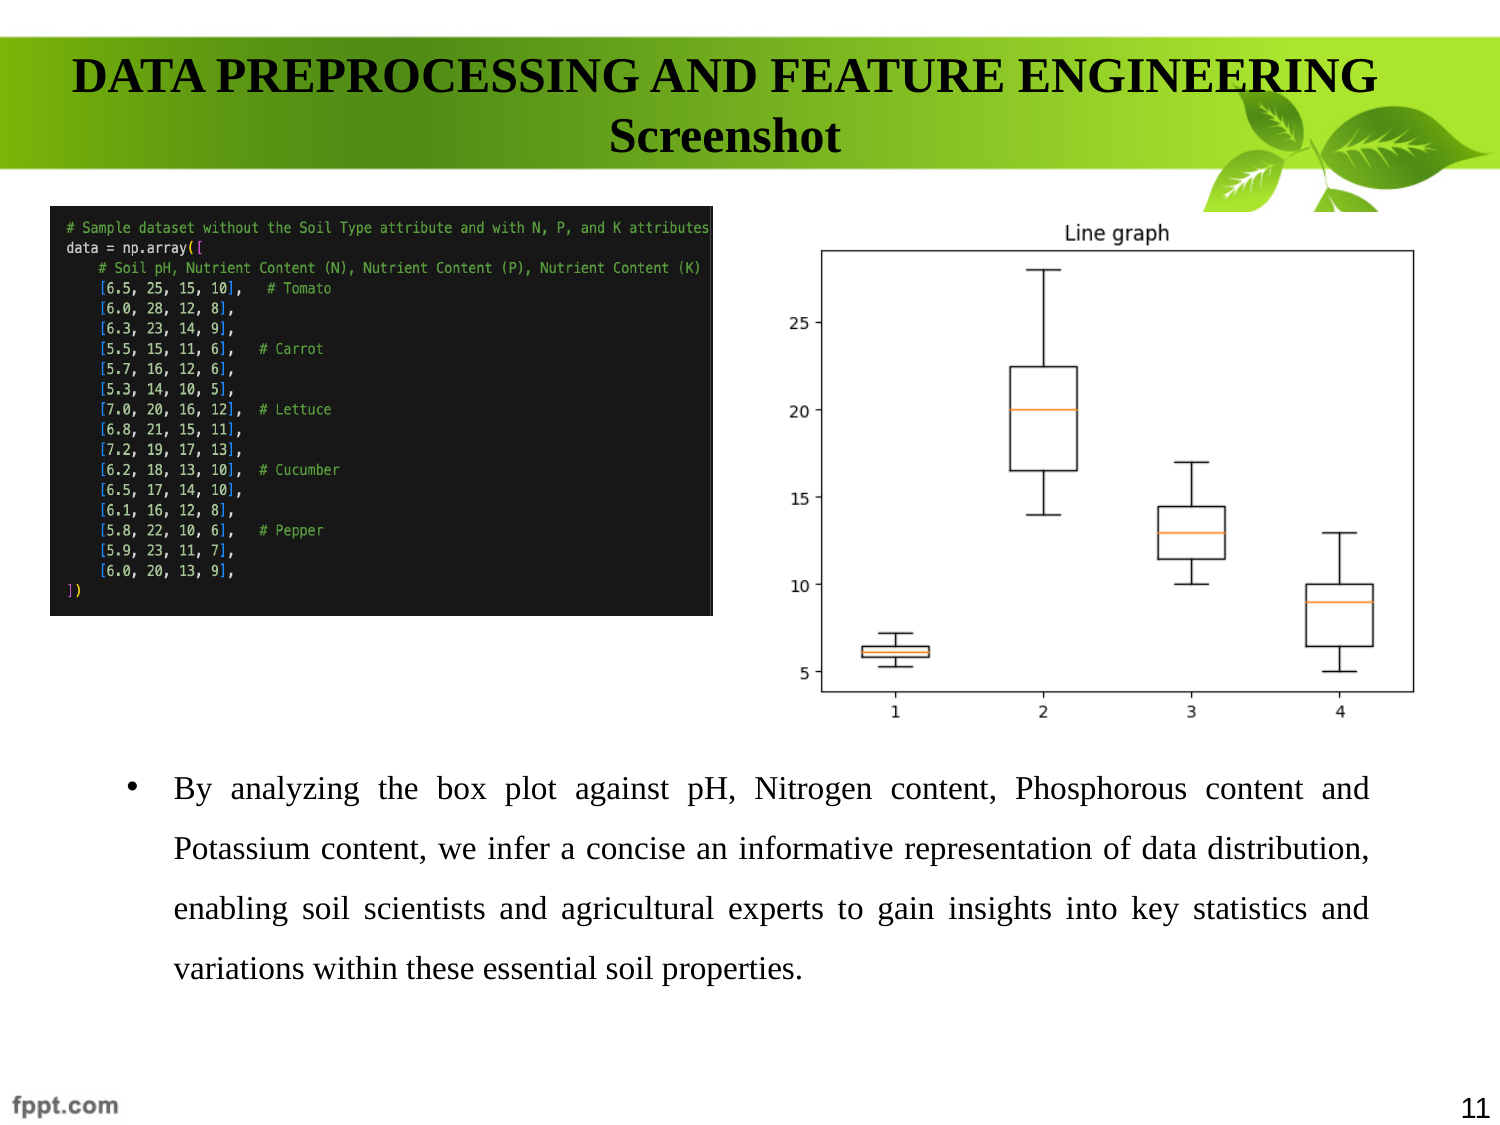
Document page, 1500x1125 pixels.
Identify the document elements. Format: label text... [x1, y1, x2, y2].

title DATA PREPROCESSING AND FEATURE ENGINEERING Screenshot [29, 30, 1422, 174]
slide_number 11 [1155, 1081, 1500, 1125]
picture [0, 0, 1500, 1125]
text_box By analyzing the box plot against pH, Nitrogen content, Phosphorous content and Potassium content, we infer a concise an informative representation of data distribution, enabling soil scientists and agricultural experts to gain insights into key statistics and variations within these essential soil properties. [111, 739, 1387, 994]
